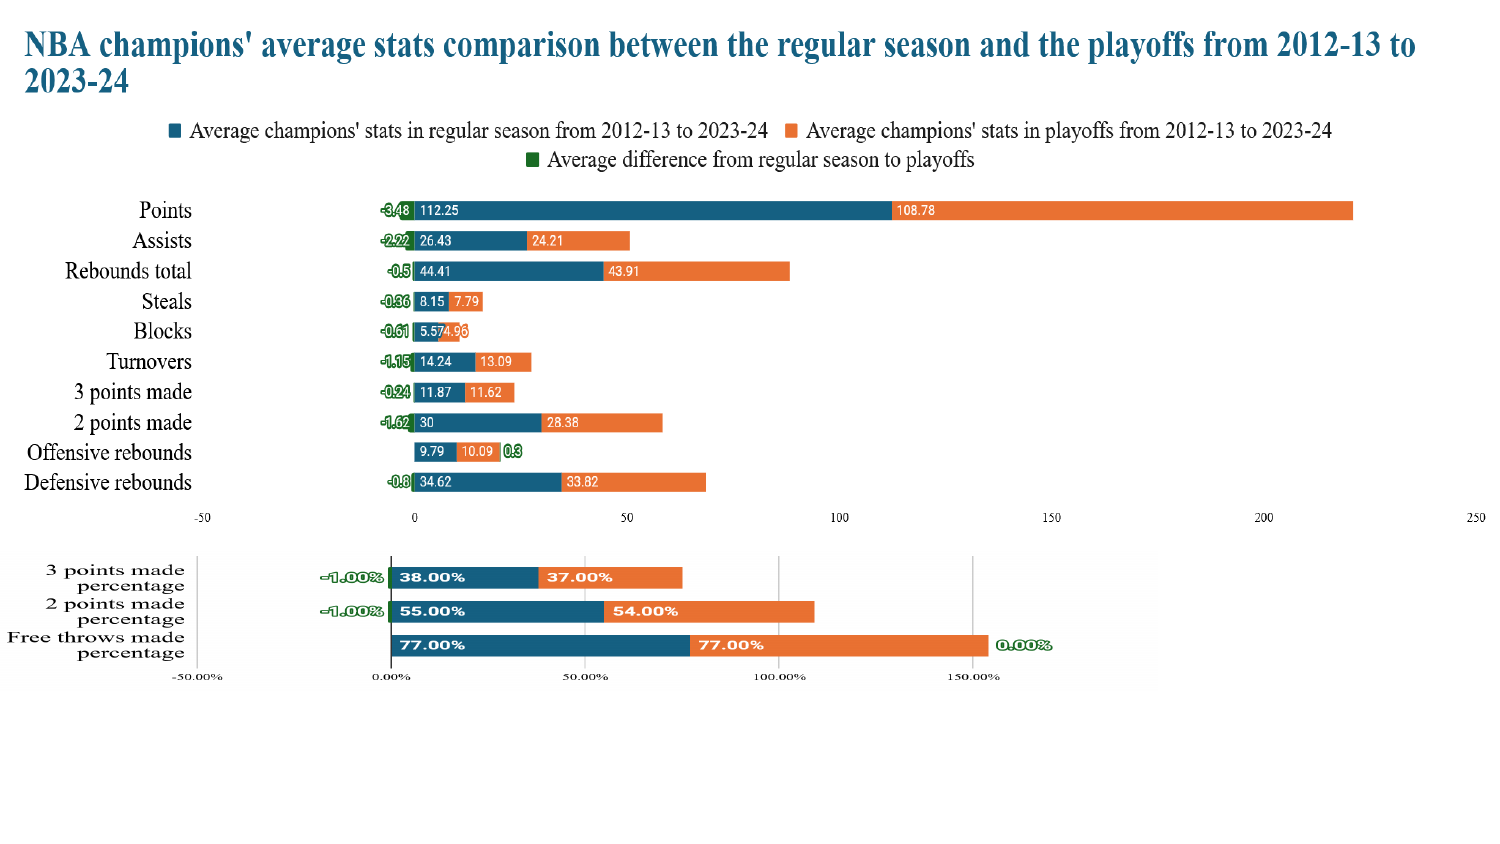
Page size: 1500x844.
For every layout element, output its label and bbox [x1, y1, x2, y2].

picture [0, 0, 1500, 692]
